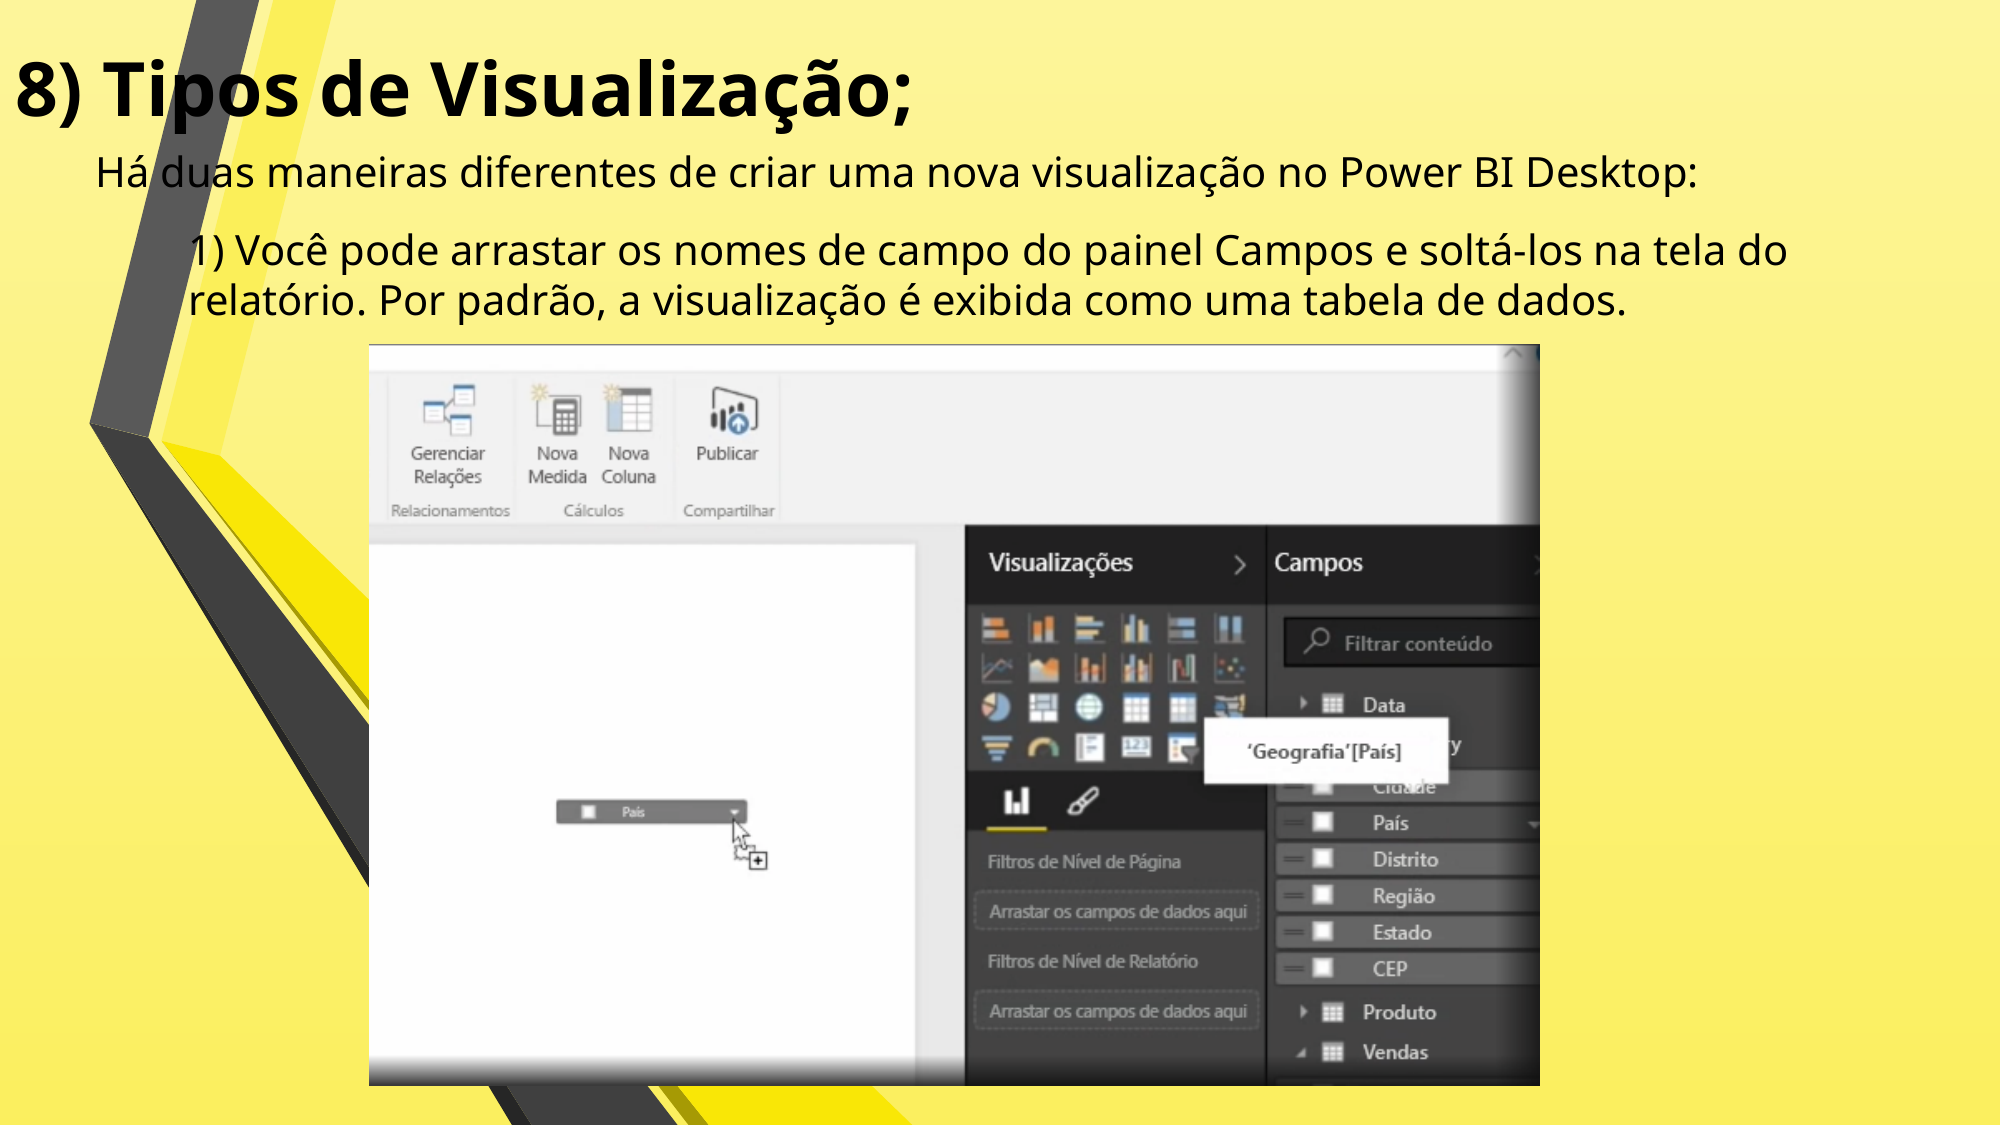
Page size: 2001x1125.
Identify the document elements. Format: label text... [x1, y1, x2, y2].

text_box 1) Você pode arrastar os nomes de campo do painel Campos e soltá-los na tela do relatório. Por padrão, a visualização é exibida como uma tabela de dados. [173, 216, 1931, 332]
picture [369, 344, 1540, 1087]
title 8) Tipos de Visualização; [0, 10, 1979, 139]
text_box Há duas maneiras diferentes de criar uma nova visualização no Power BI Desktop: [80, 138, 1826, 204]
